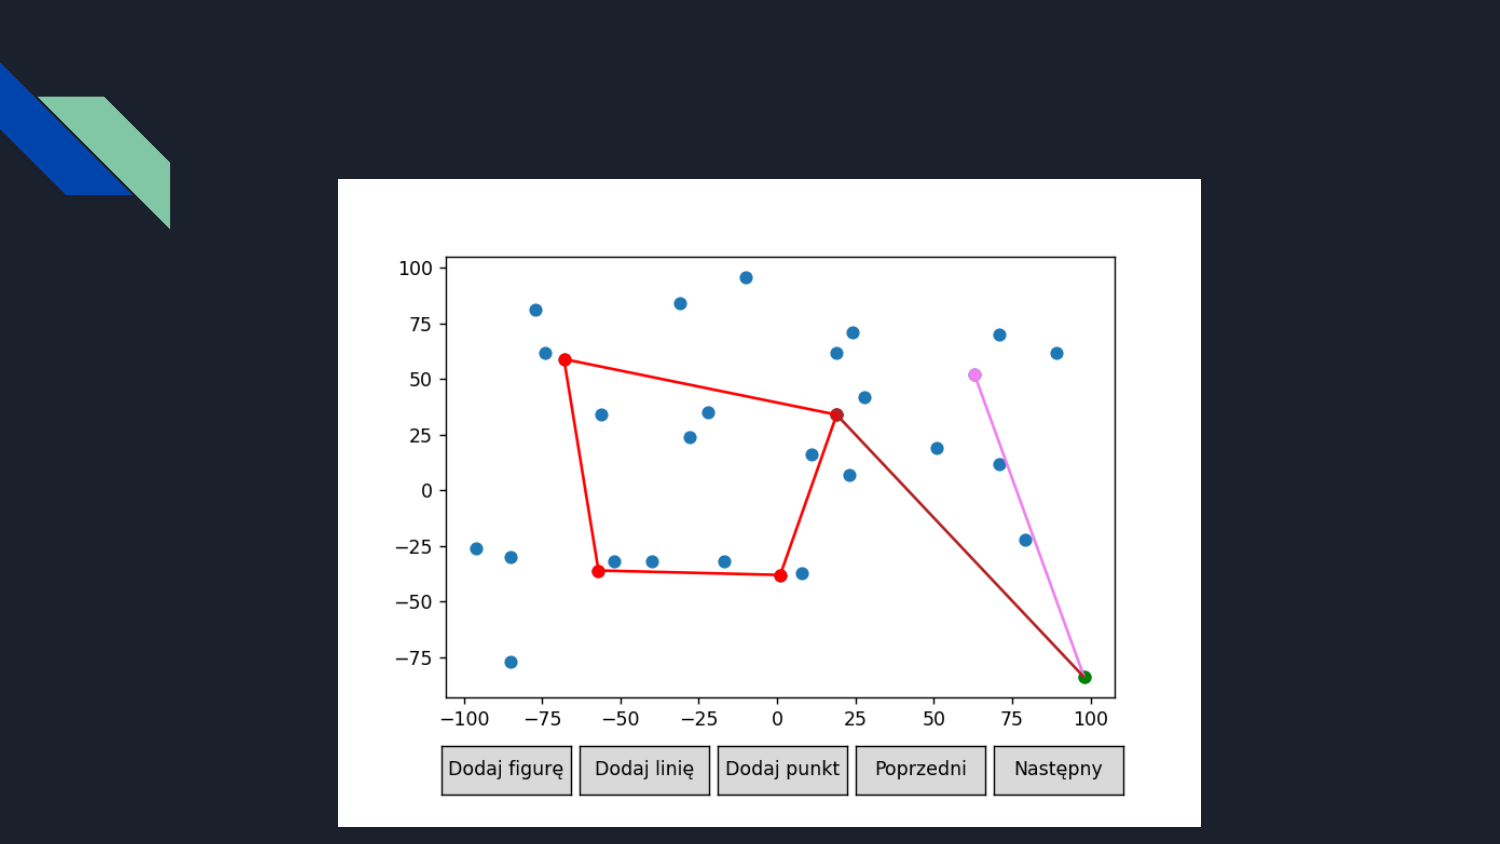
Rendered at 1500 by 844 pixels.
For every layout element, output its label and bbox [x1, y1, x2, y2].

picture [338, 179, 1201, 827]
